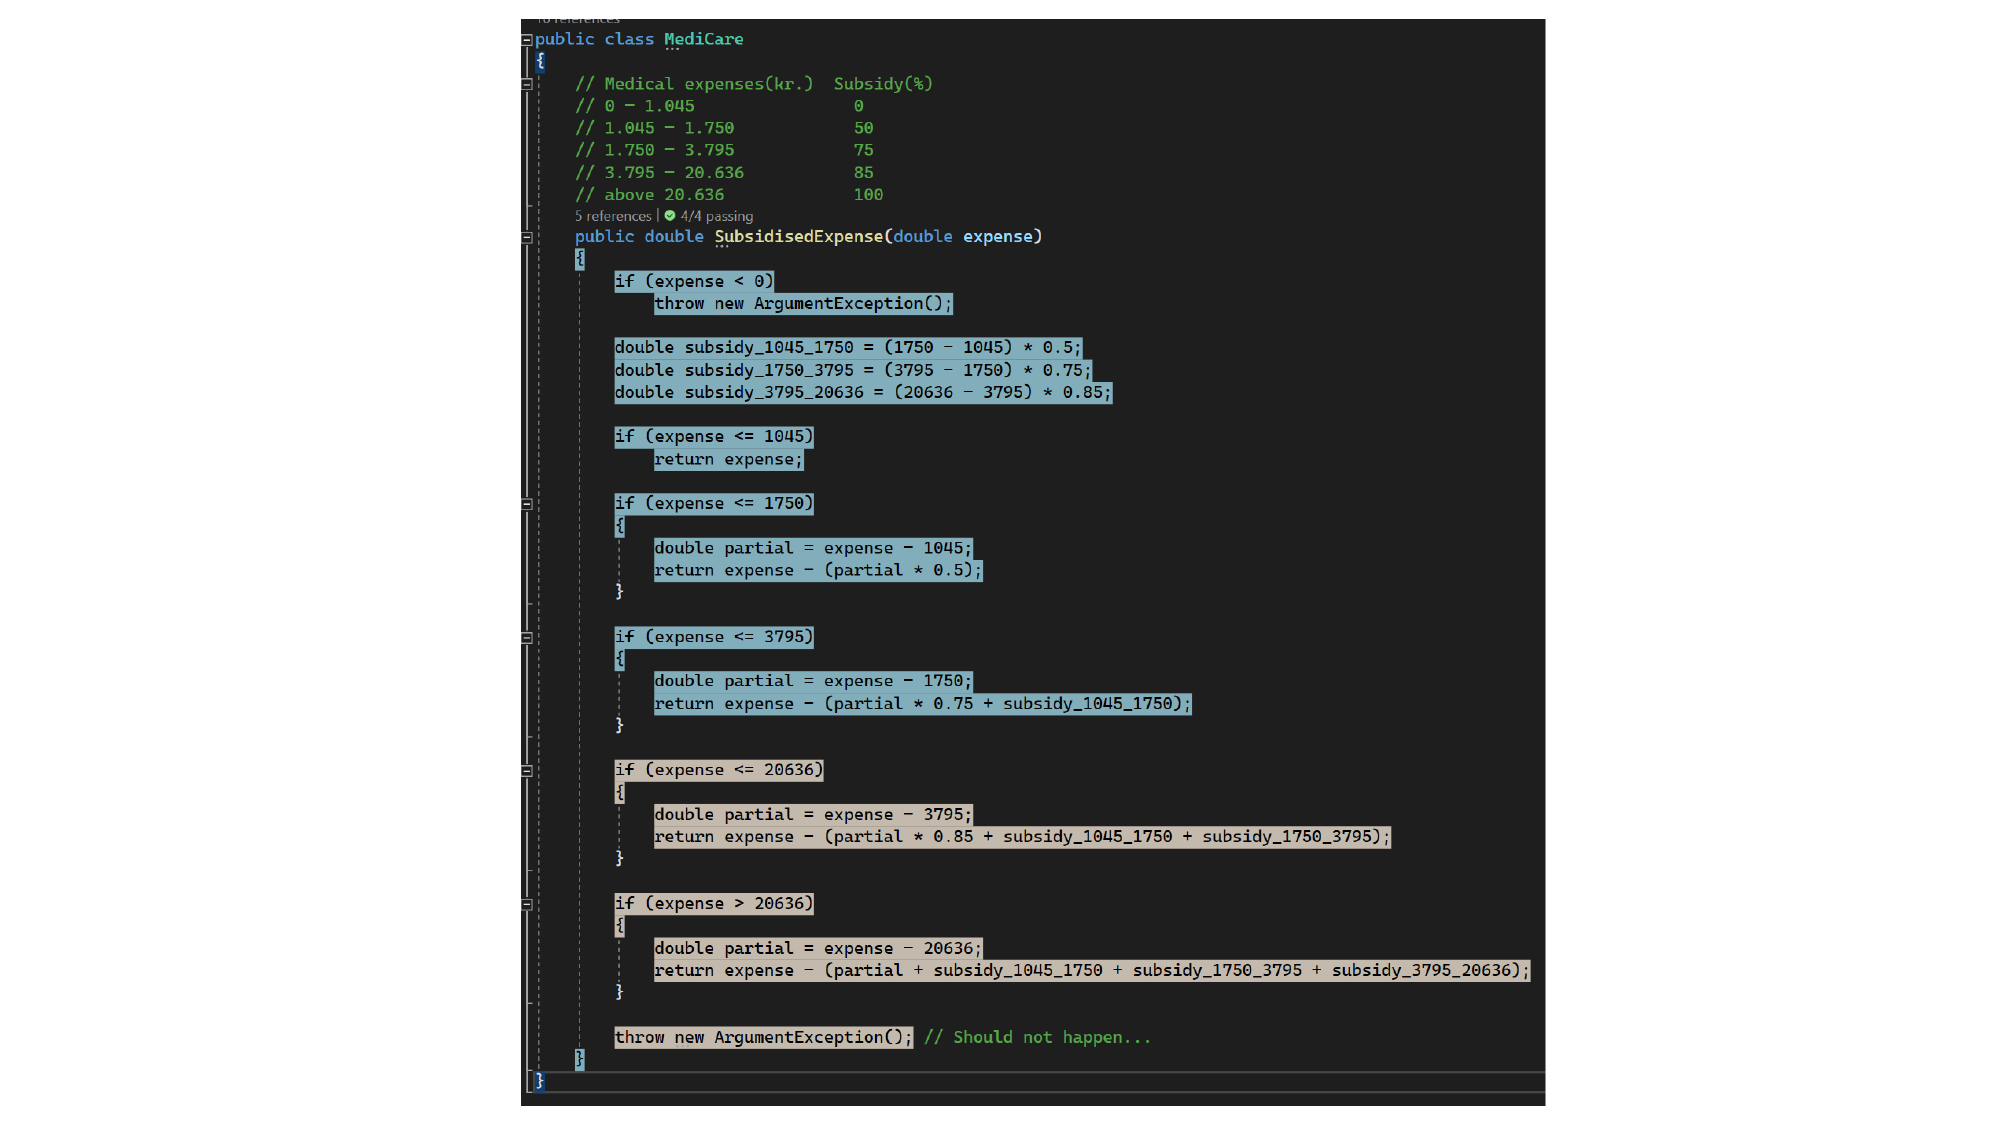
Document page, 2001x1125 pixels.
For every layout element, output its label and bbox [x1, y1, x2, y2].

picture [521, 19, 2000, 1106]
